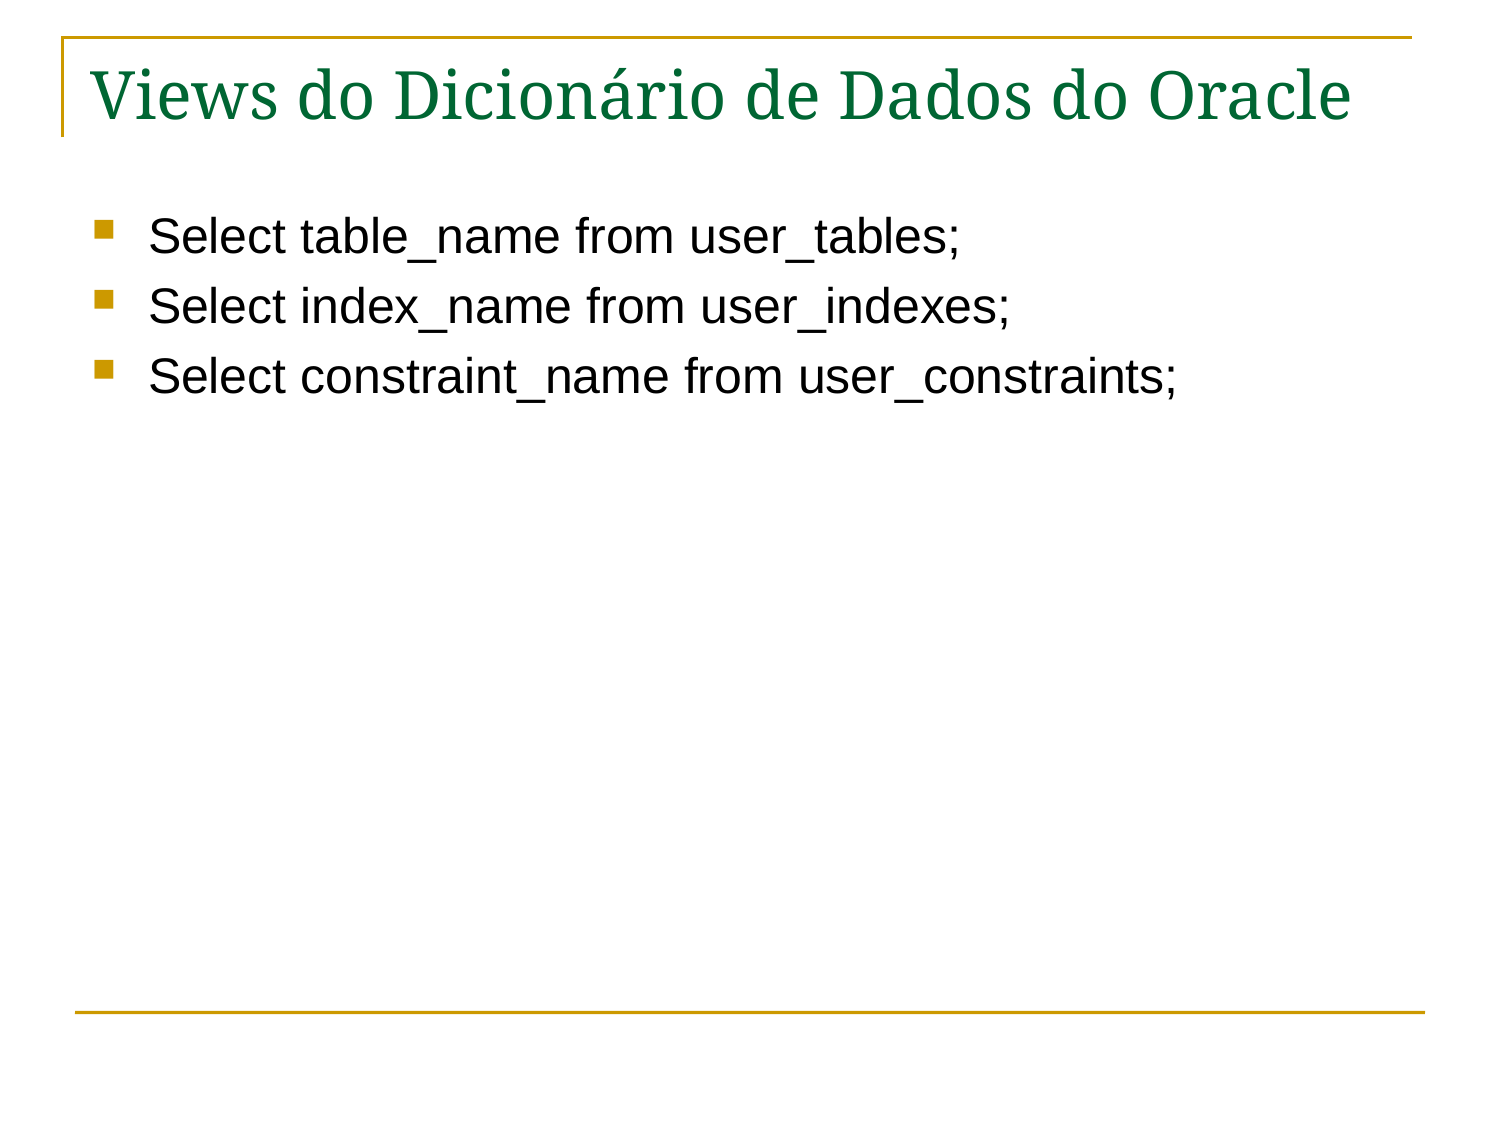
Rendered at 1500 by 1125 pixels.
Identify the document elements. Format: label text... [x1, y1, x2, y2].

title Views do Dicionário de Dados do Oracle [75, 45, 1425, 161]
list Select table_name from user_tables; Select index_name from user_indexes; Select constraint_name from user_constraints; [76, 196, 1427, 940]
